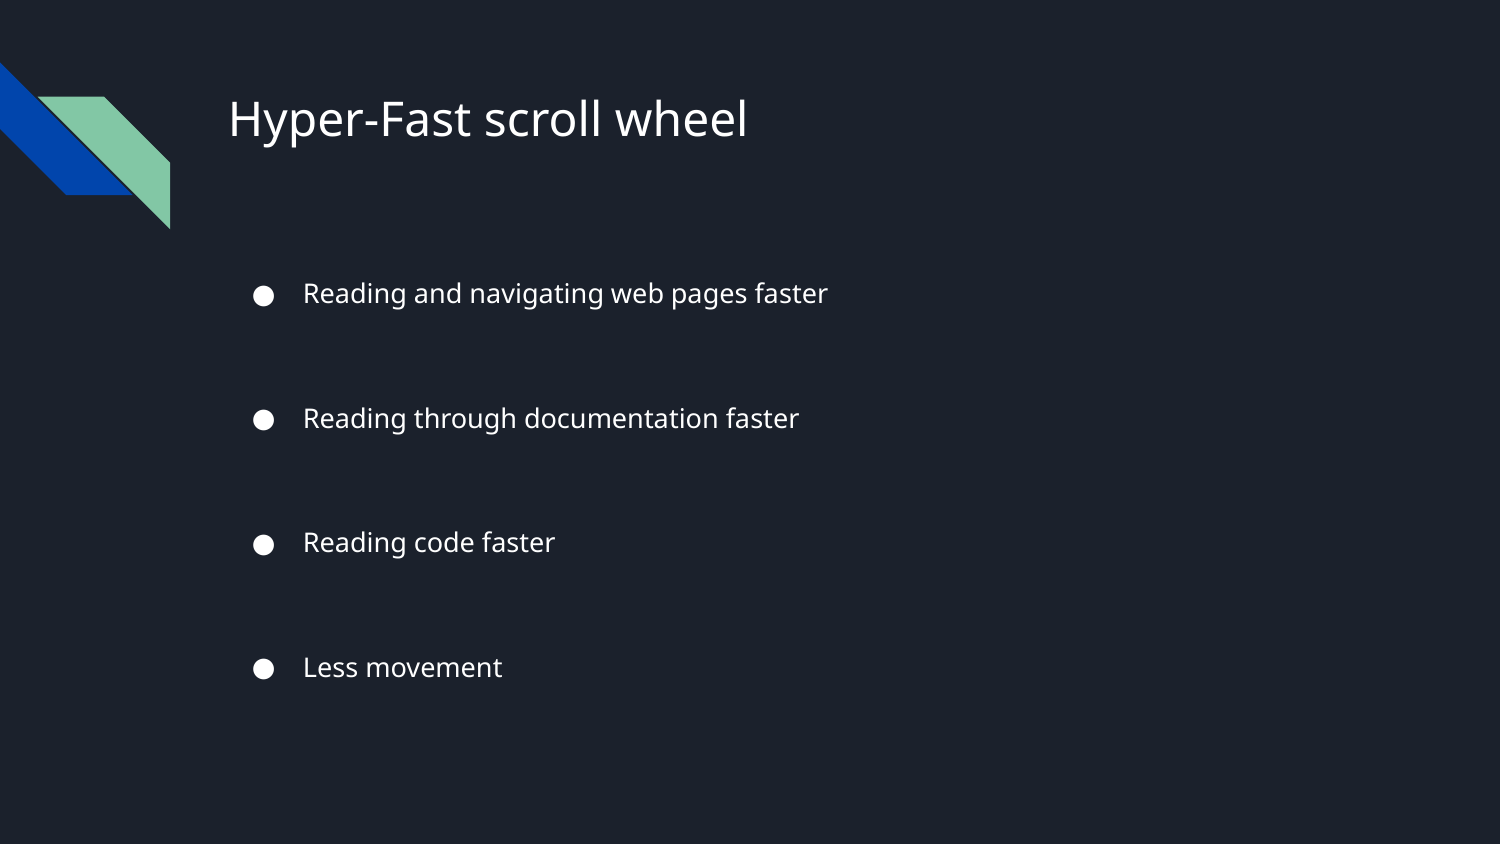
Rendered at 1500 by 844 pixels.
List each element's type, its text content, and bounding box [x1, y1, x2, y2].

title Hyper-Fast scroll wheel [212, 64, 1368, 215]
list Reading and navigating web pages faster Reading through documentation faster Reading code faster Less movement [212, 257, 1368, 735]
